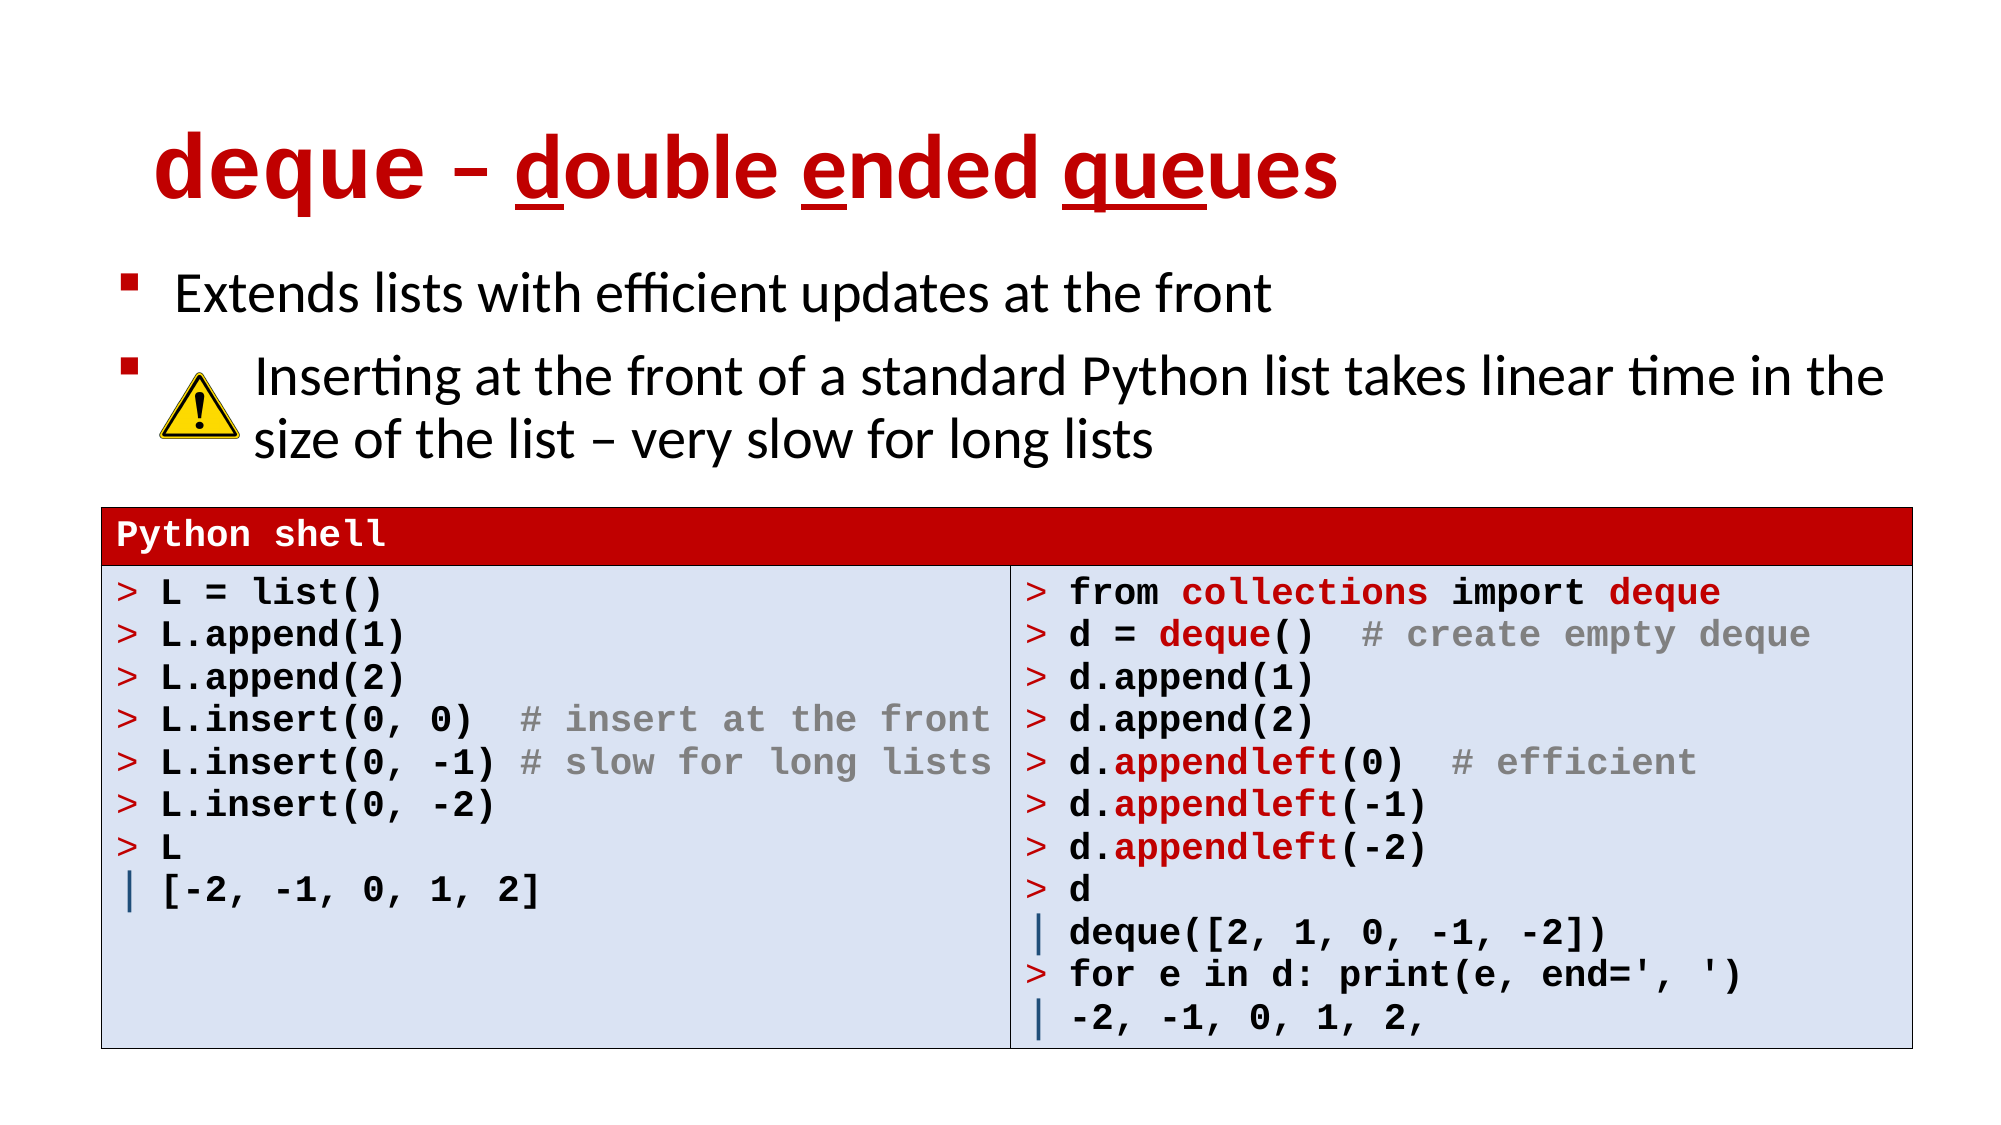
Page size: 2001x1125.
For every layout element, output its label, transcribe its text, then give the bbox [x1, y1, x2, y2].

picture [159, 372, 240, 439]
table_cell L = list() L.append(1) L.append(2) L.insert(0, 0) # insert at the front L.insert(0, -1) # slow for long lists L.insert(0, -2) L [-2, -1, 0, 1, 2] [102, 566, 1010, 1048]
table_header Python shell [102, 508, 1912, 565]
table_cell from collections import deque d = deque() # create empty deque d.append(1) d.append(2) d.appendleft(0) # efficient d.appendleft(-1) d.appendleft(-2) d deque([2, 1, 0, -1, -2]) for e in d: print(e, end=', ') -2, -1, 0, 1, 2, [1011, 566, 1912, 1048]
title deque – double ended queues [137, 59, 2000, 278]
list Extends lists with efficient updates at the front Inserting at the front of a standard Python list takes linear time in the size of the list – very slow for long lists [101, 254, 1908, 507]
